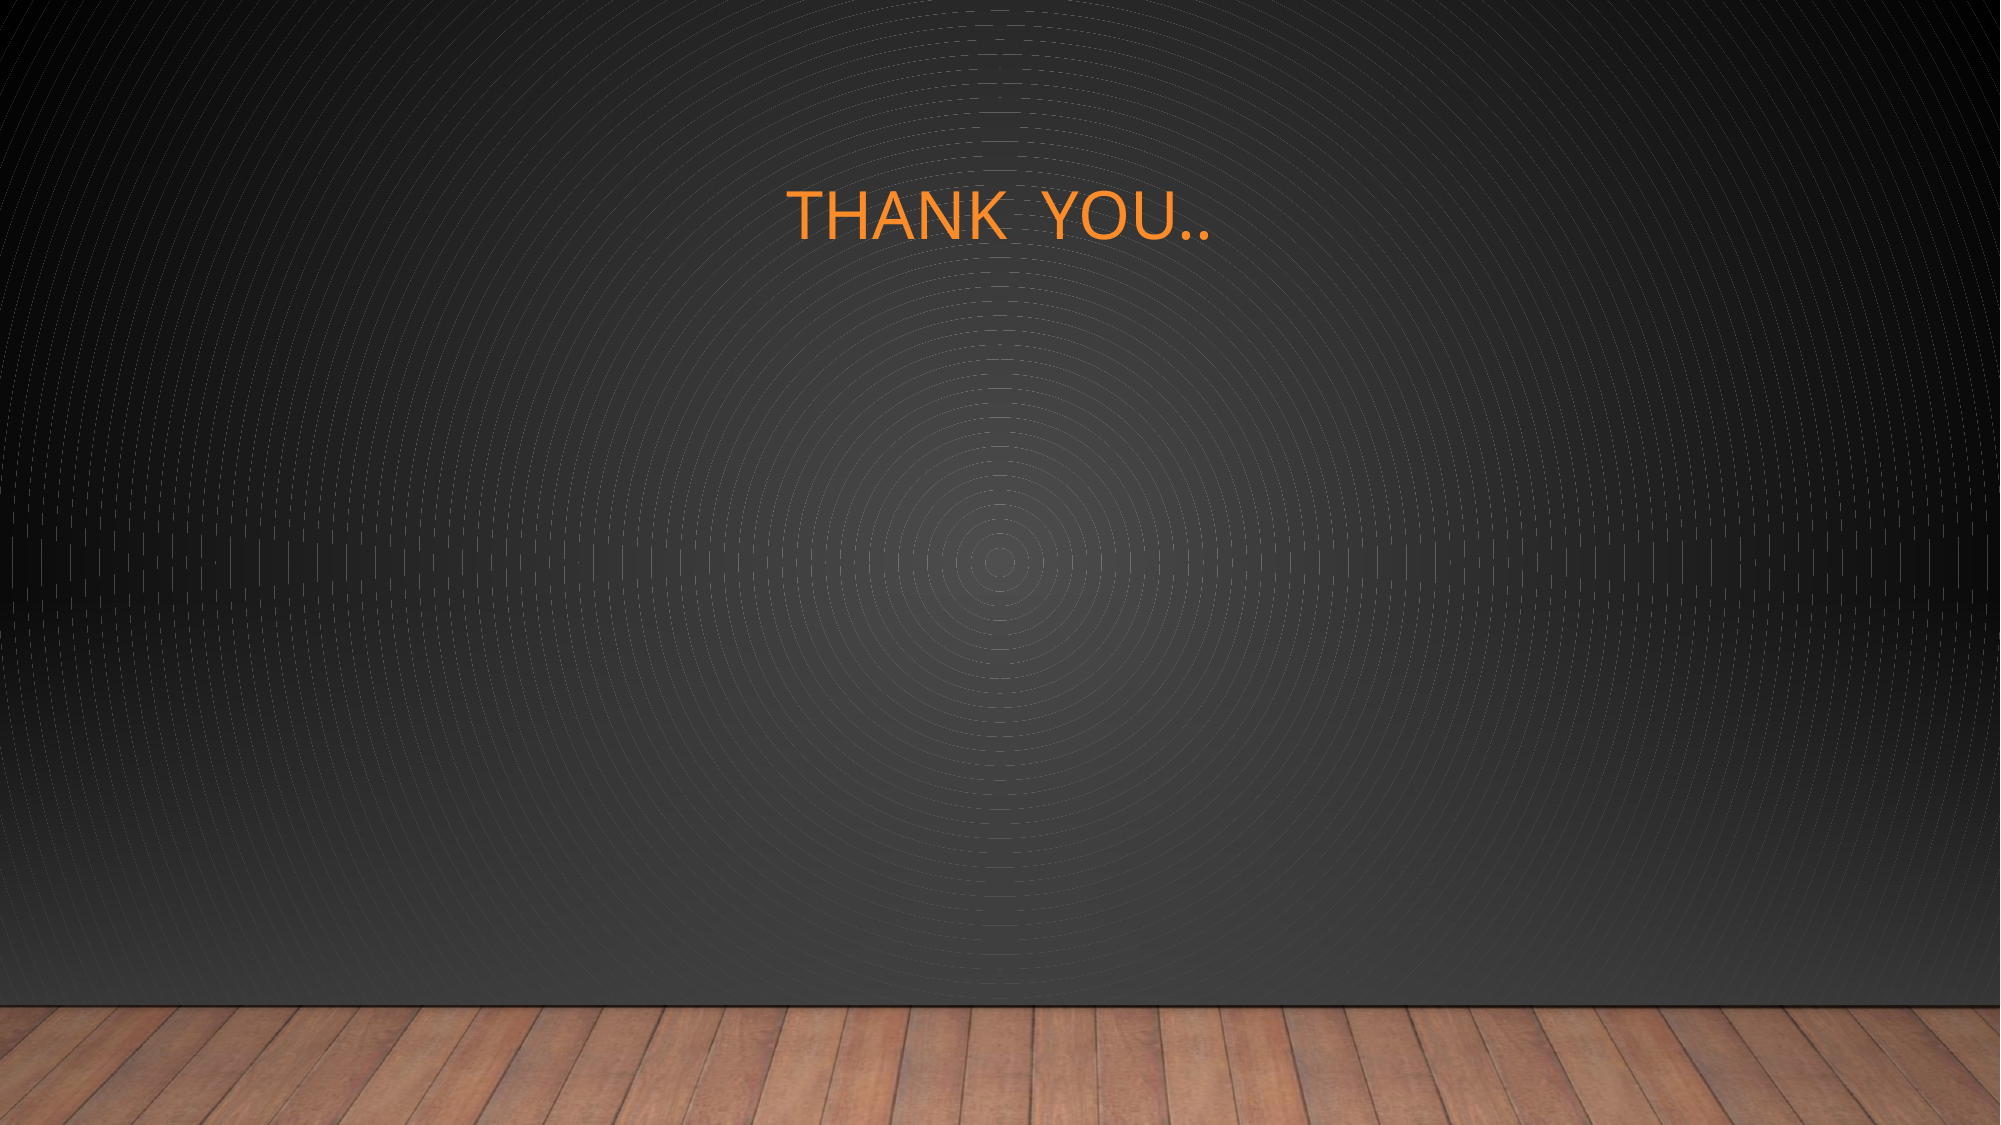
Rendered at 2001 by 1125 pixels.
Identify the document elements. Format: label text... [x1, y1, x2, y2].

picture [0, 1005, 2000, 1125]
title Thank You.. [238, 131, 1763, 305]
